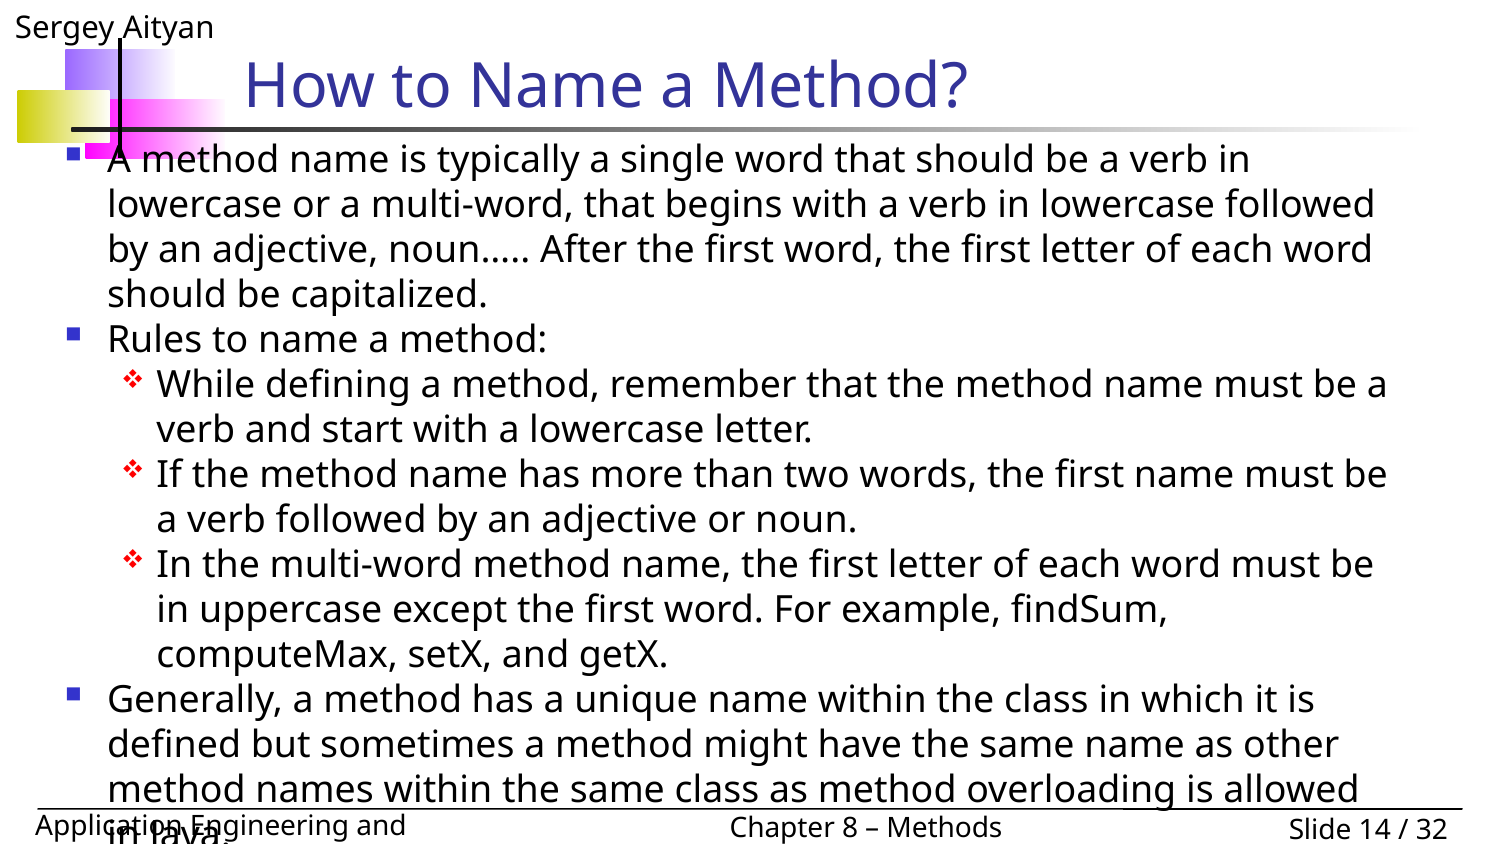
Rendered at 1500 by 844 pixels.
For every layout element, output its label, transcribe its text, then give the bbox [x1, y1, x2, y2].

list A method name is typically a single word that should be a verb in lowercase or a multi-word, that begins with a verb in lowercase followed by an adjective, noun….. After the first word, the first letter of each word should be capitalized. Rules to name a method: While defining a method, remember that the method name must be a verb and start with a lowercase letter. If the method name has more than two words, the first name must be a verb followed by an adjective or noun. In the multi-word method name, the first letter of each word must be in uppercase except the first word. For example, findSum, computeMax, setX, and getX. Generally, a method has a unique name within the class in which it is defined but sometimes a method might have the same name as other method names within the same class as method overloading is allowed in Java. [50, 127, 1413, 695]
title How to Name a Method? [228, 46, 1332, 127]
